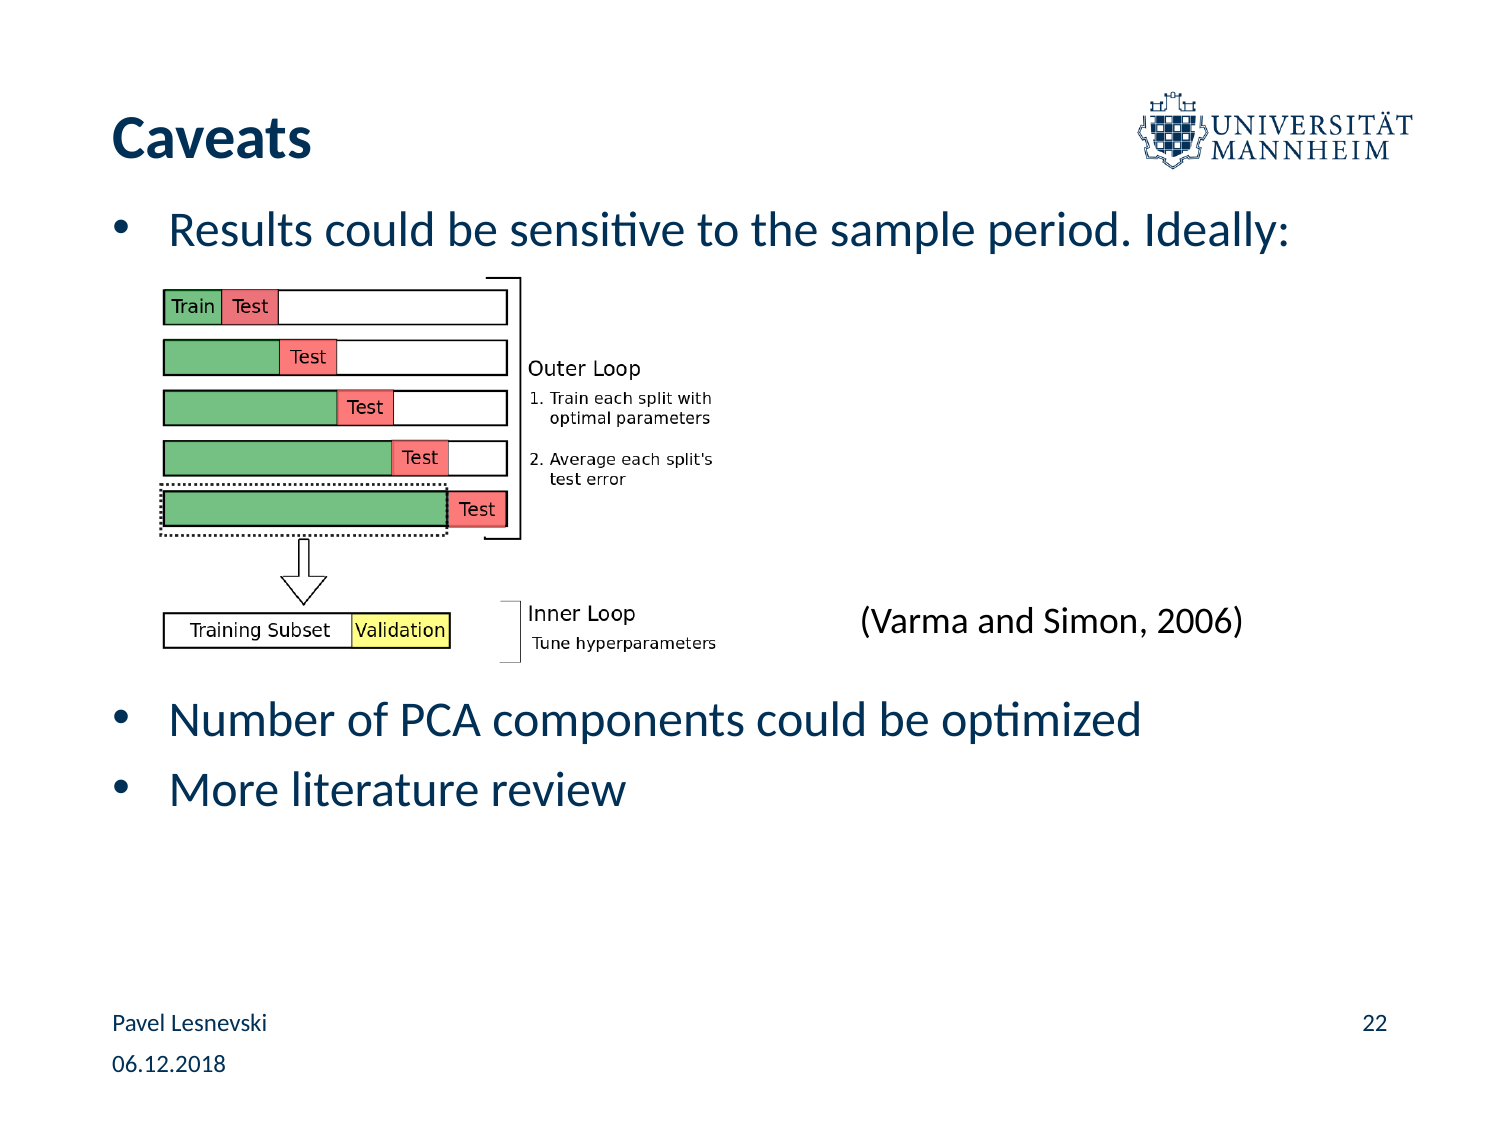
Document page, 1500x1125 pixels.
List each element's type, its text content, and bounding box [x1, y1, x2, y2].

footer Pavel Lesnevski [112, 1006, 588, 1036]
title Caveats [112, 95, 1011, 196]
picture [159, 274, 716, 663]
text_box (Varma and Simon, 2006) [844, 588, 1259, 649]
list Results could be sensitive to the sample period. Ideally: Number of PCA components could be optimized More literature review [112, 196, 1388, 955]
picture [1095, 58, 1454, 211]
slide_number 22 [1214, 1006, 1388, 1036]
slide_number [112, 1047, 463, 1078]
